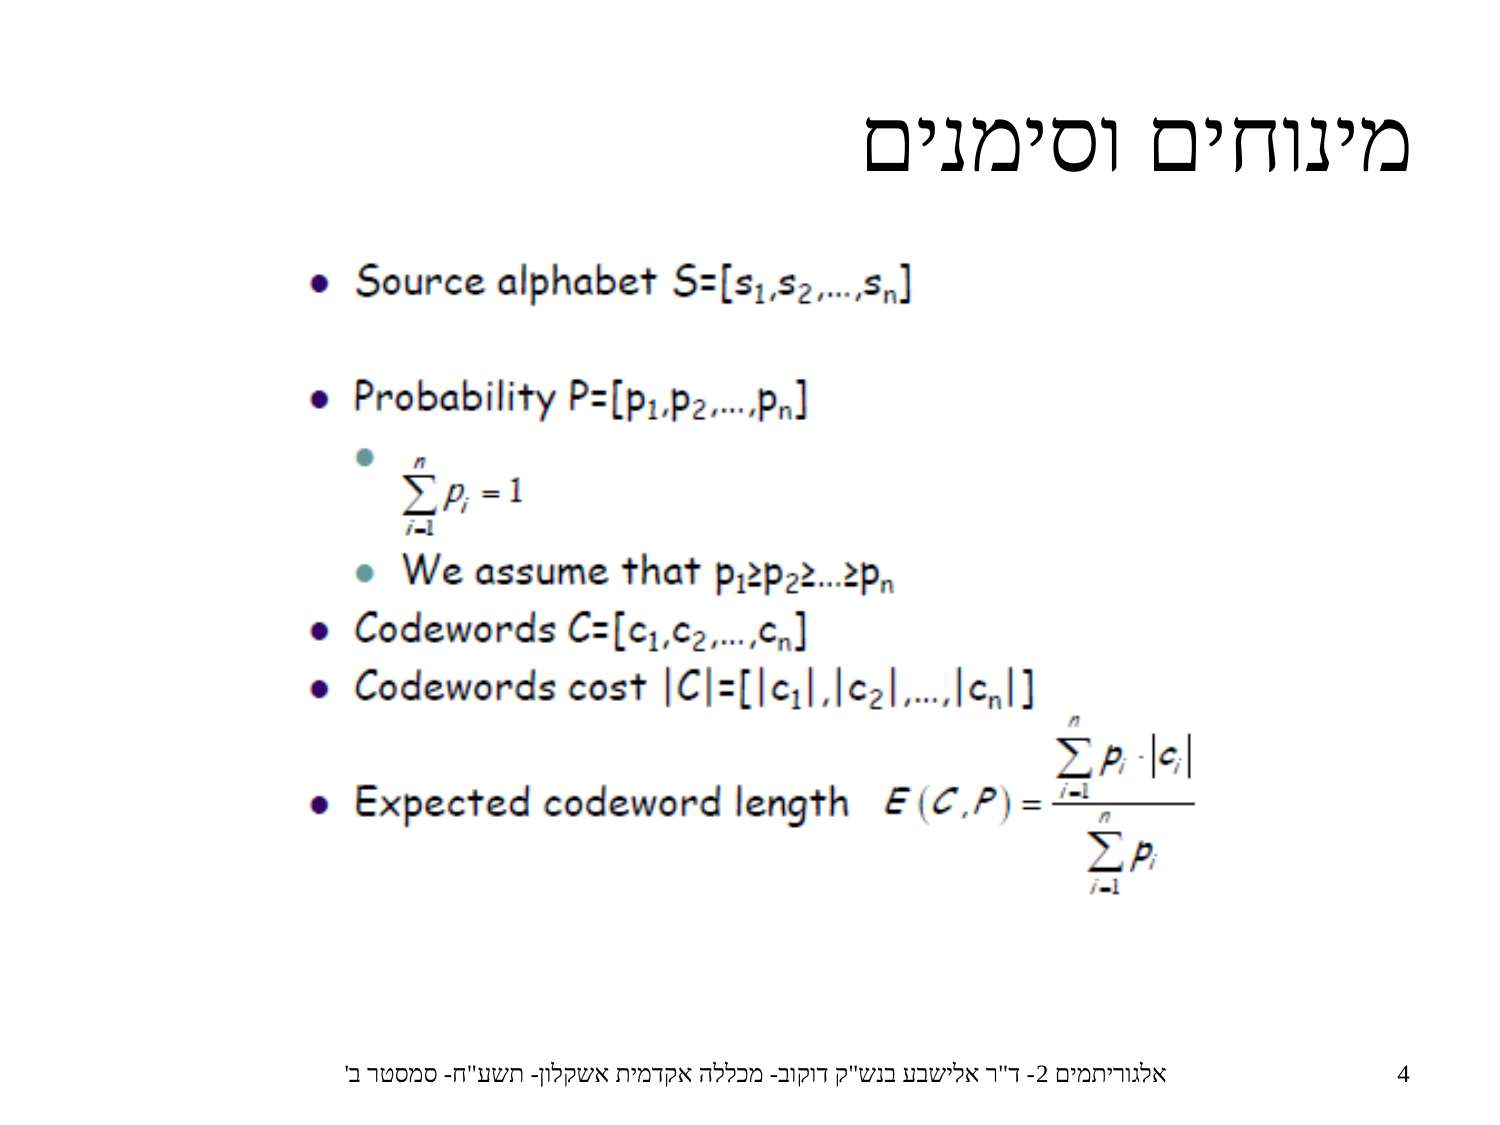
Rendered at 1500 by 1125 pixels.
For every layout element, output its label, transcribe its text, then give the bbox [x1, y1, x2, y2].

picture [257, 224, 1270, 926]
footer אלגוריתמים 2- ד"ר אלישבע בנש"ק דוקוב- מכללה אקדמית אשקלון- תשע"ח- סמסטר ב' [304, 1042, 1207, 1103]
slide_number 4 [1207, 1042, 1425, 1103]
text_box מינוחים וסימנים [58, 46, 1430, 222]
